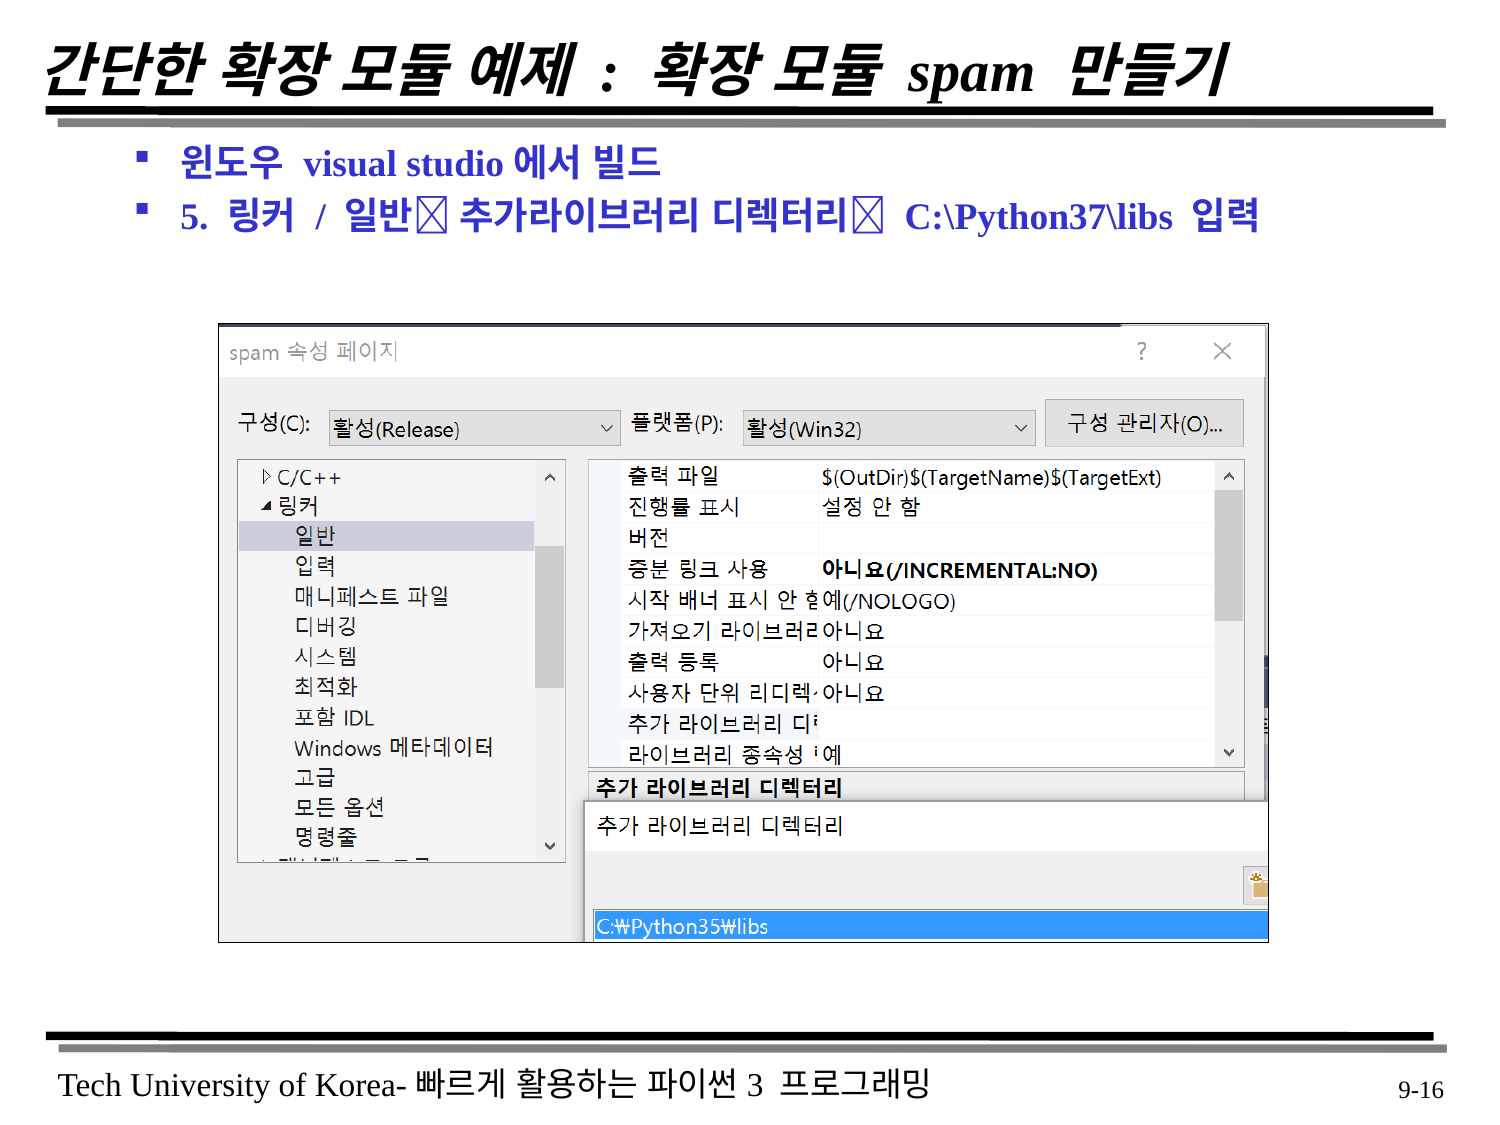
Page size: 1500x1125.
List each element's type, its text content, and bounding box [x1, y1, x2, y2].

text_box [704, 189, 736, 266]
picture [218, 322, 1269, 943]
title 간단한 확장 모듈 예제 : 확장 모듈 spam 만들기 [25, 25, 1301, 101]
text_box 윈도우 visual studio에서 빌드 5. 링커 / 일반 추가라이브러리 디렉터리 C:\Python37\libs 입력 [43, 131, 1482, 977]
slide_number 9-16 [1333, 1066, 1460, 1115]
